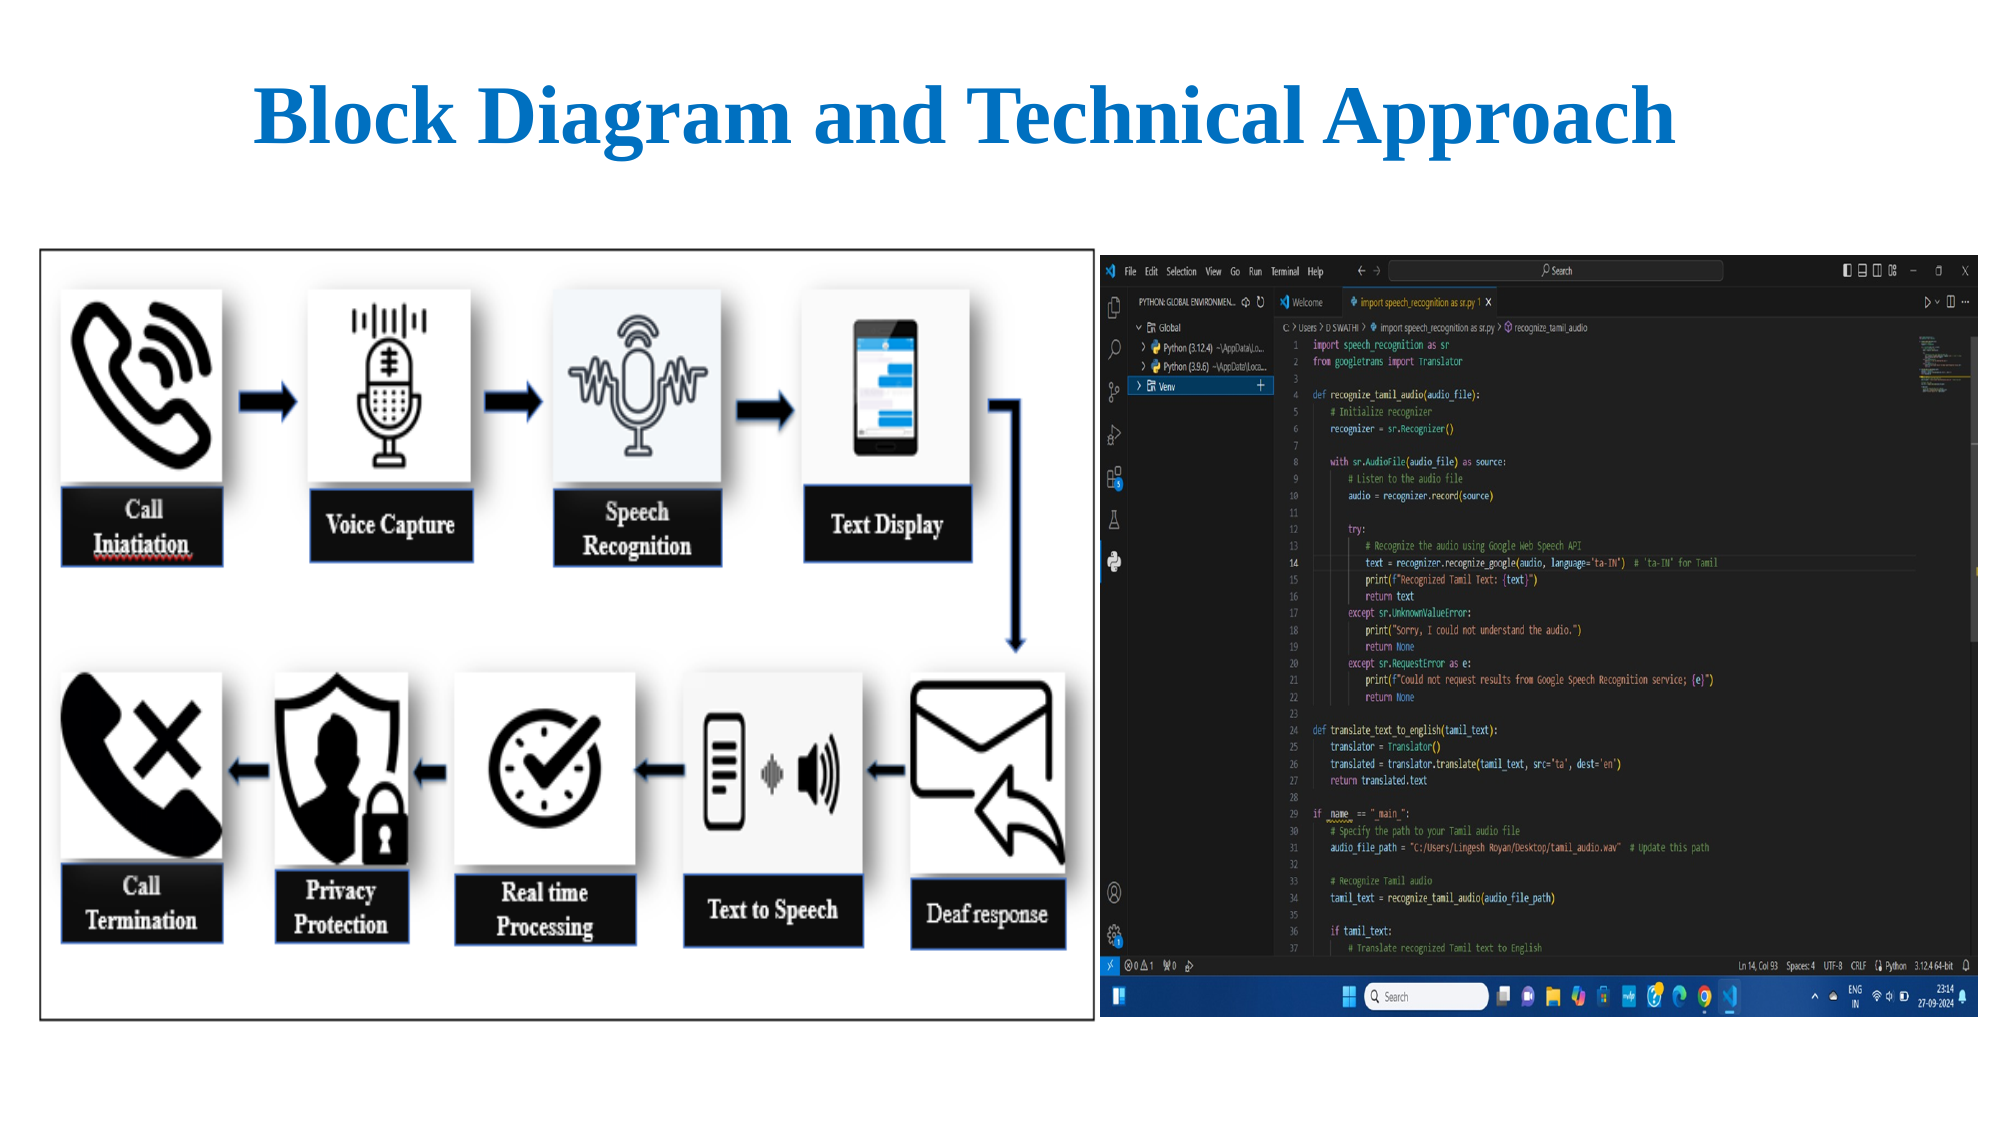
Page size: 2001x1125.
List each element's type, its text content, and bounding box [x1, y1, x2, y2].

title Block Diagram and Technical Approach [238, 96, 1867, 137]
picture [38, 245, 1978, 1028]
